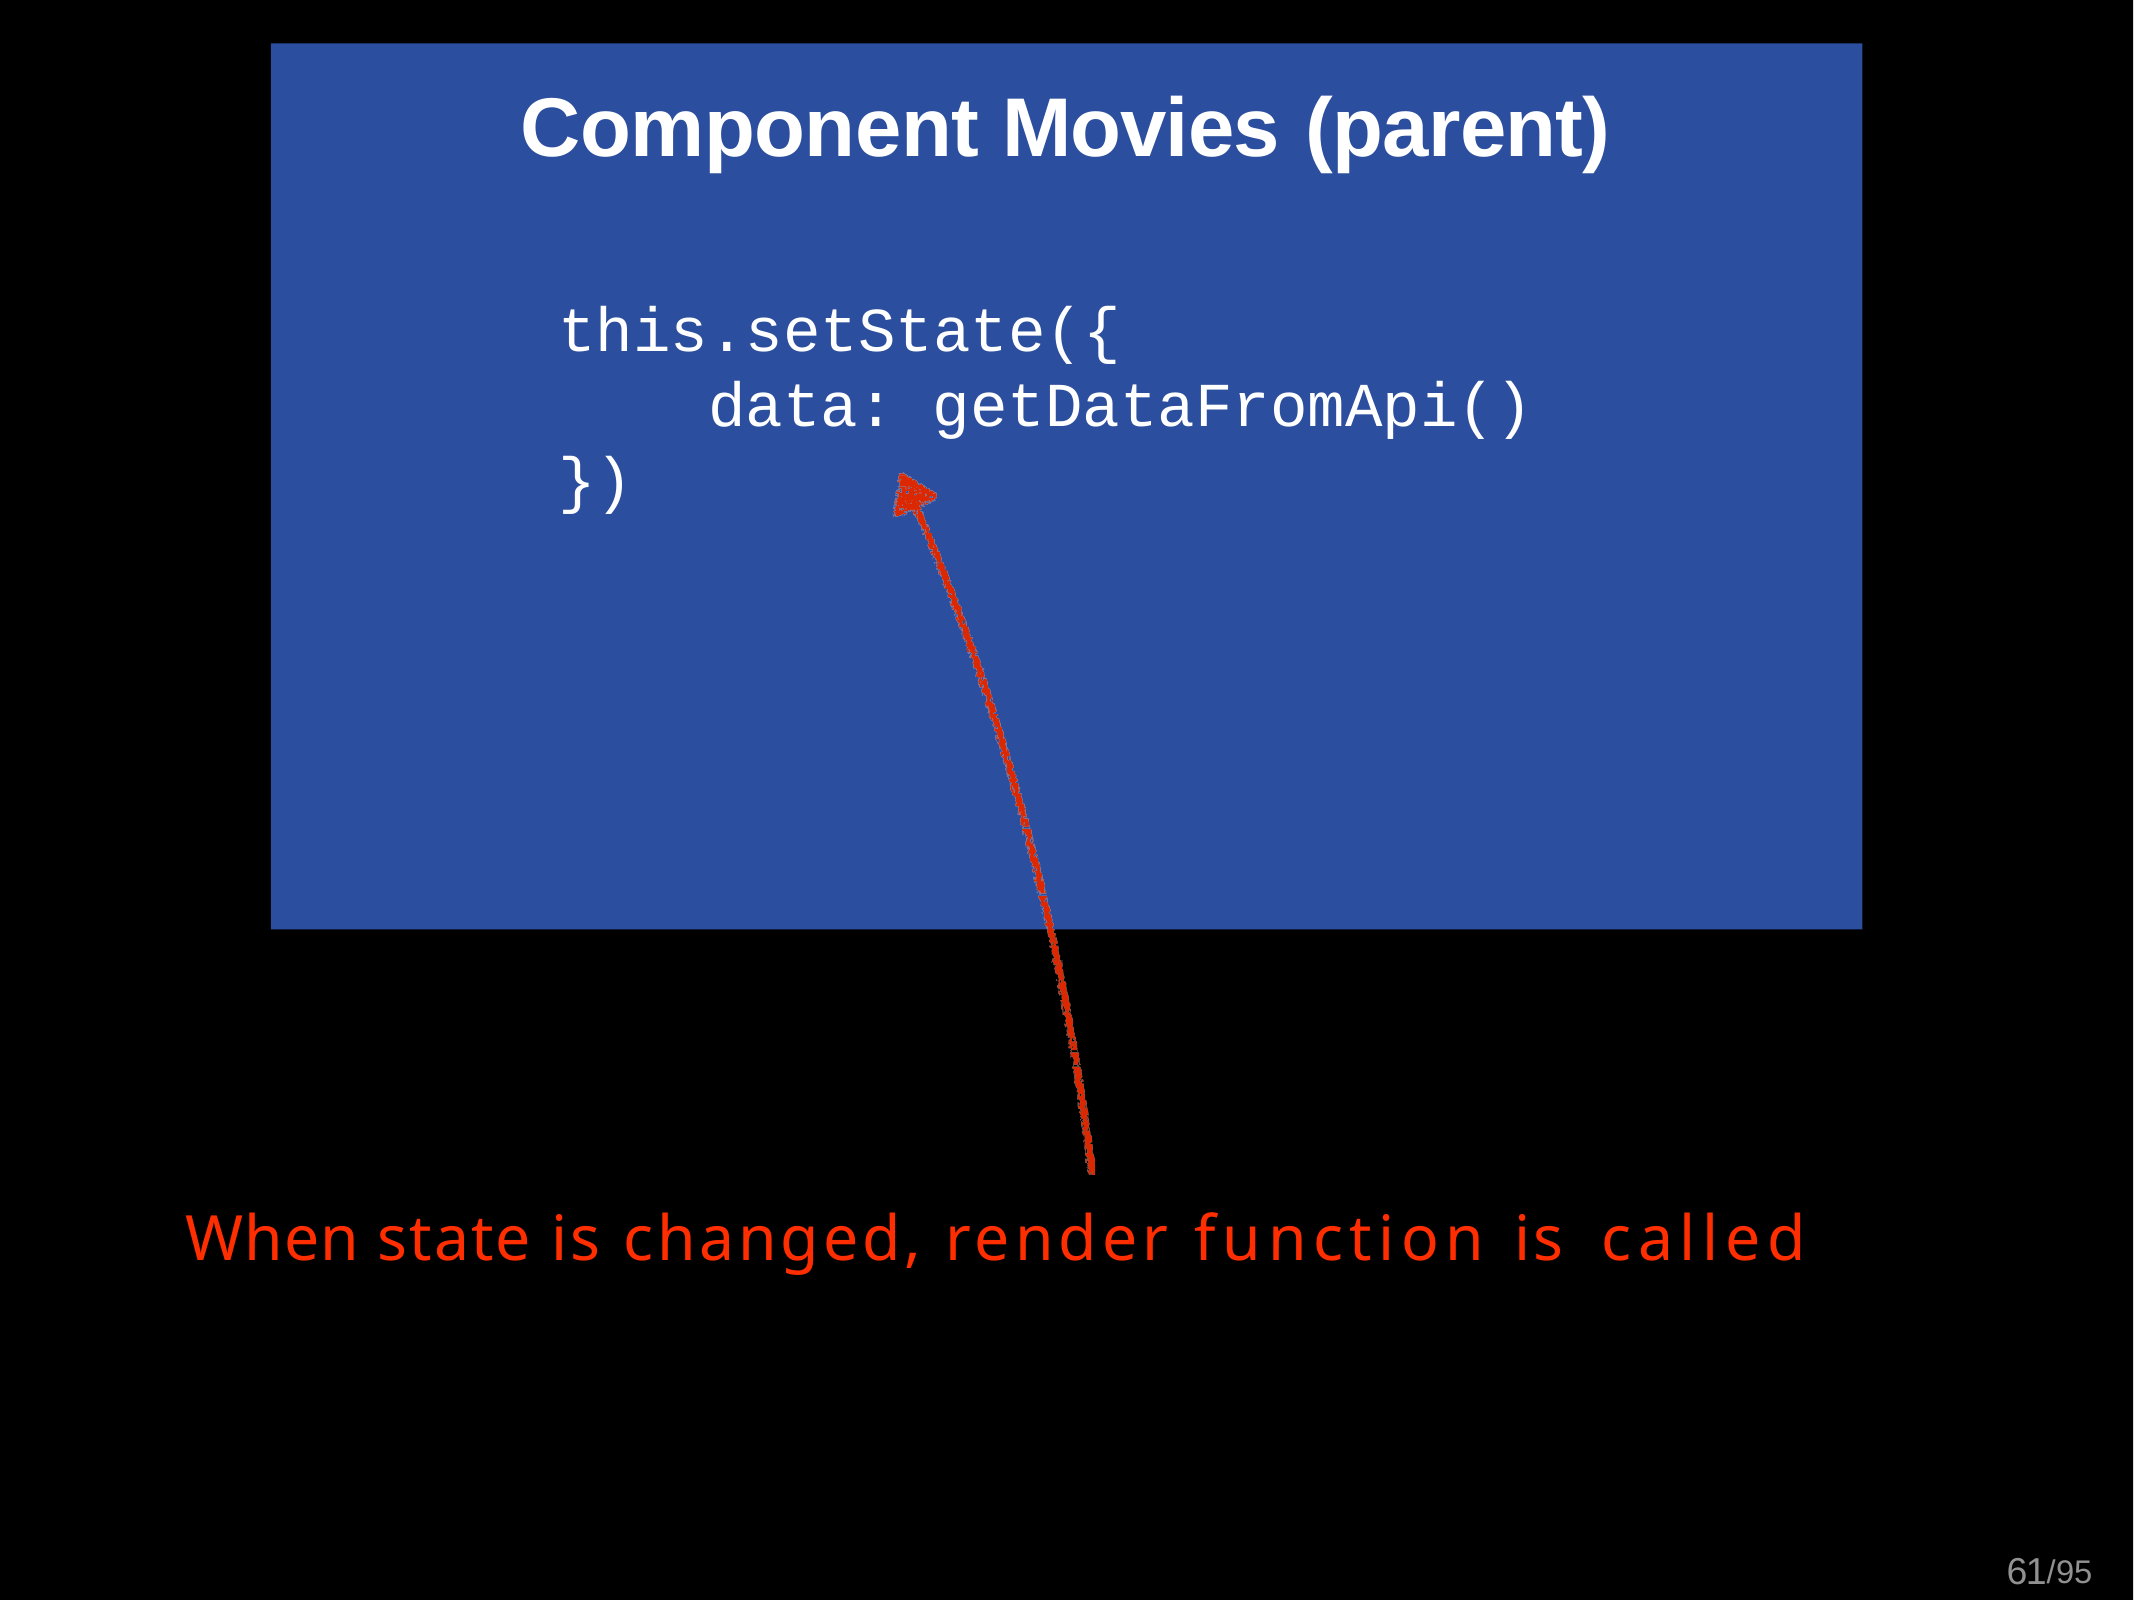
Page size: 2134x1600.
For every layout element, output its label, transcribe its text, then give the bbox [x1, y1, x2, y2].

text_box When state is changed, render function is called [183, 1195, 1948, 1273]
text_box [892, 472, 1096, 1175]
text_box this.setState({ data: getDataFromApi() }) [556, 287, 1536, 515]
title Component Movies (parent) [518, 70, 1616, 341]
slide_number 83/95 [2002, 1524, 2101, 1600]
text_box [270, 43, 1863, 930]
